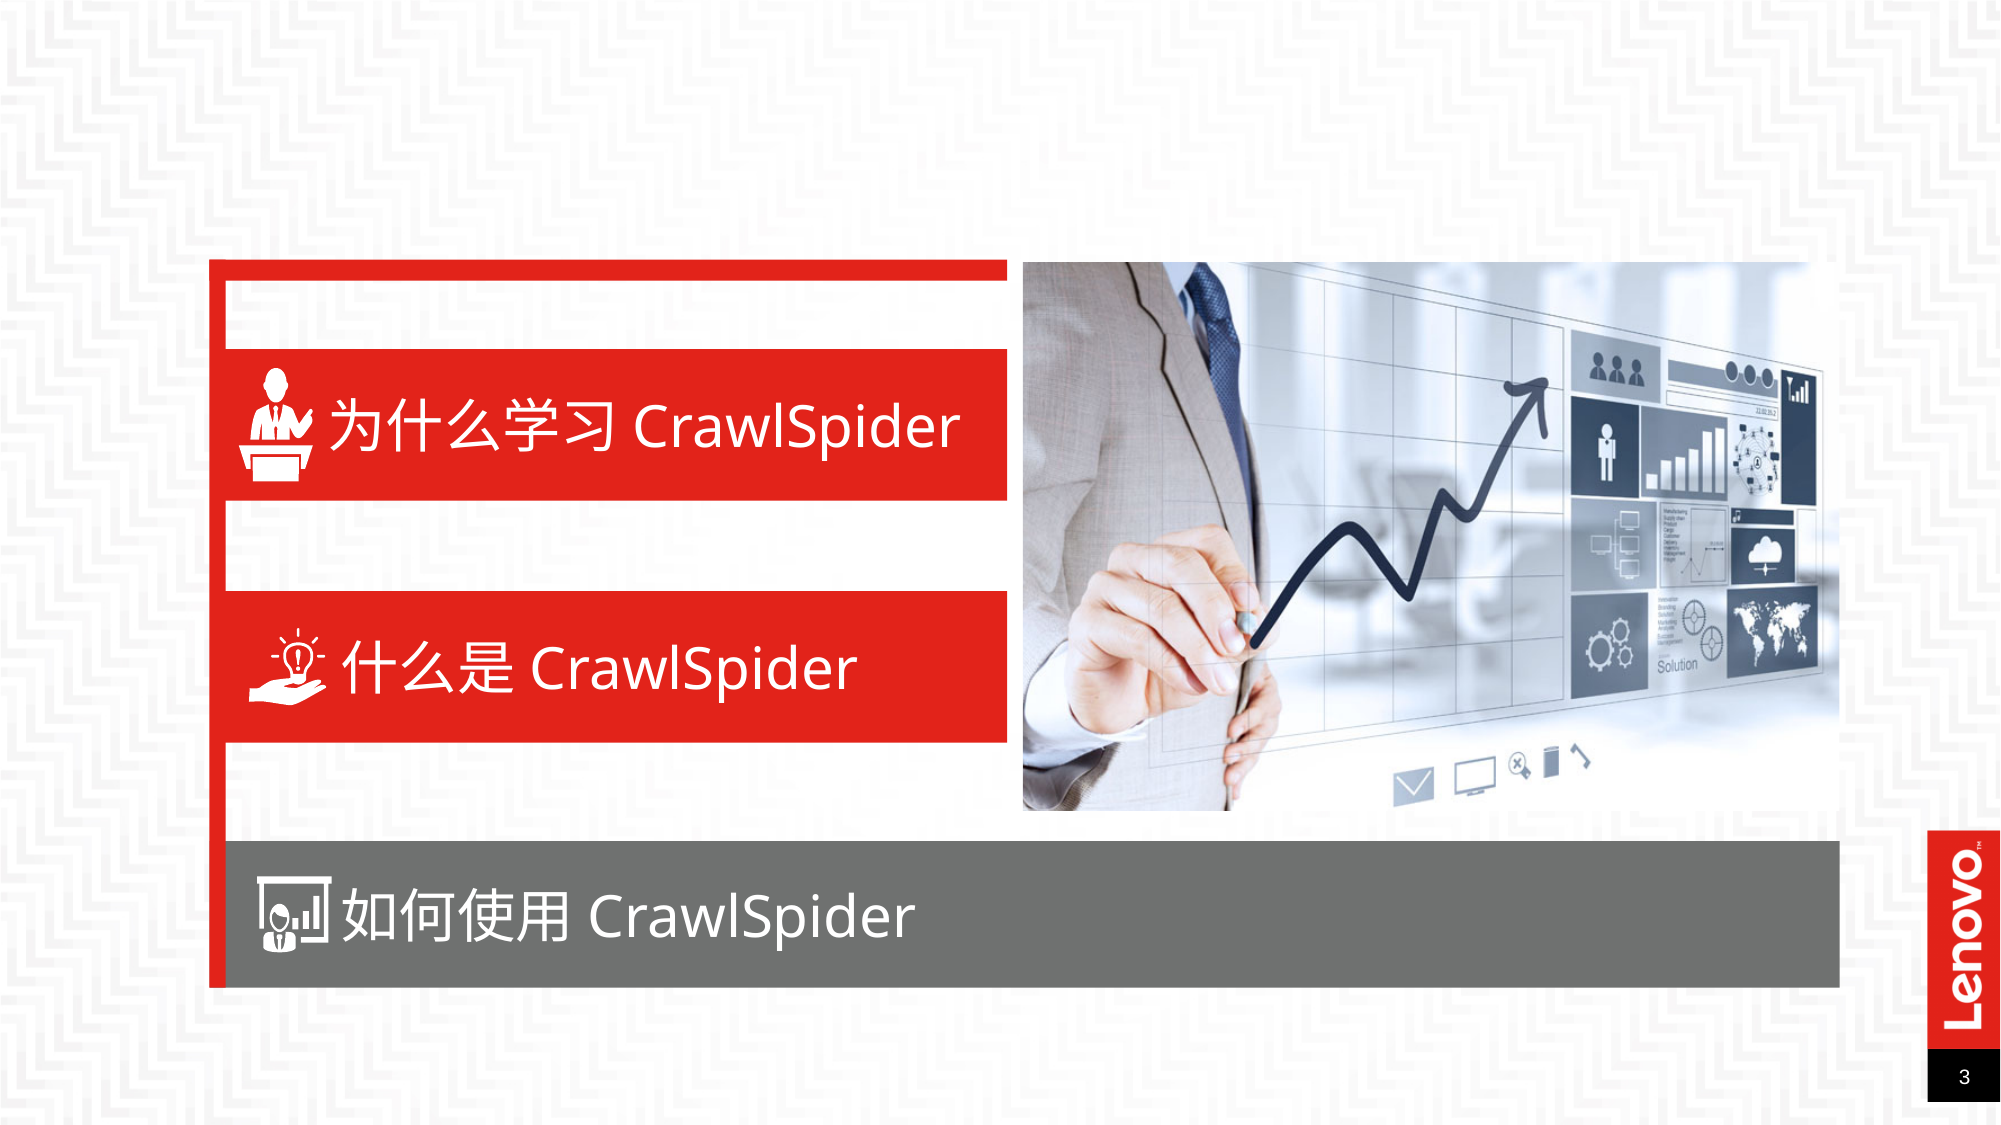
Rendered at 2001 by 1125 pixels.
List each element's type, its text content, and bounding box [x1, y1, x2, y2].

text_box [228, 589, 1009, 745]
text_box [228, 839, 1842, 990]
text_box [238, 445, 312, 469]
text_box 如何使用CrawlSpider [326, 871, 962, 957]
text_box [263, 368, 289, 403]
picture [0, 0, 2001, 1125]
text_box [257, 876, 326, 943]
text_box [263, 903, 296, 953]
text_box [228, 347, 1009, 503]
text_box [248, 642, 326, 706]
picture [1928, 831, 2001, 1049]
text_box [207, 283, 228, 990]
text_box [207, 258, 1009, 283]
text_box [311, 636, 319, 644]
text_box [250, 404, 312, 440]
text_box [252, 457, 299, 482]
text_box [279, 636, 286, 644]
text_box 为什么学习CrawlSpider [312, 381, 1017, 467]
text_box 什么是CrawlSpider [326, 623, 962, 709]
